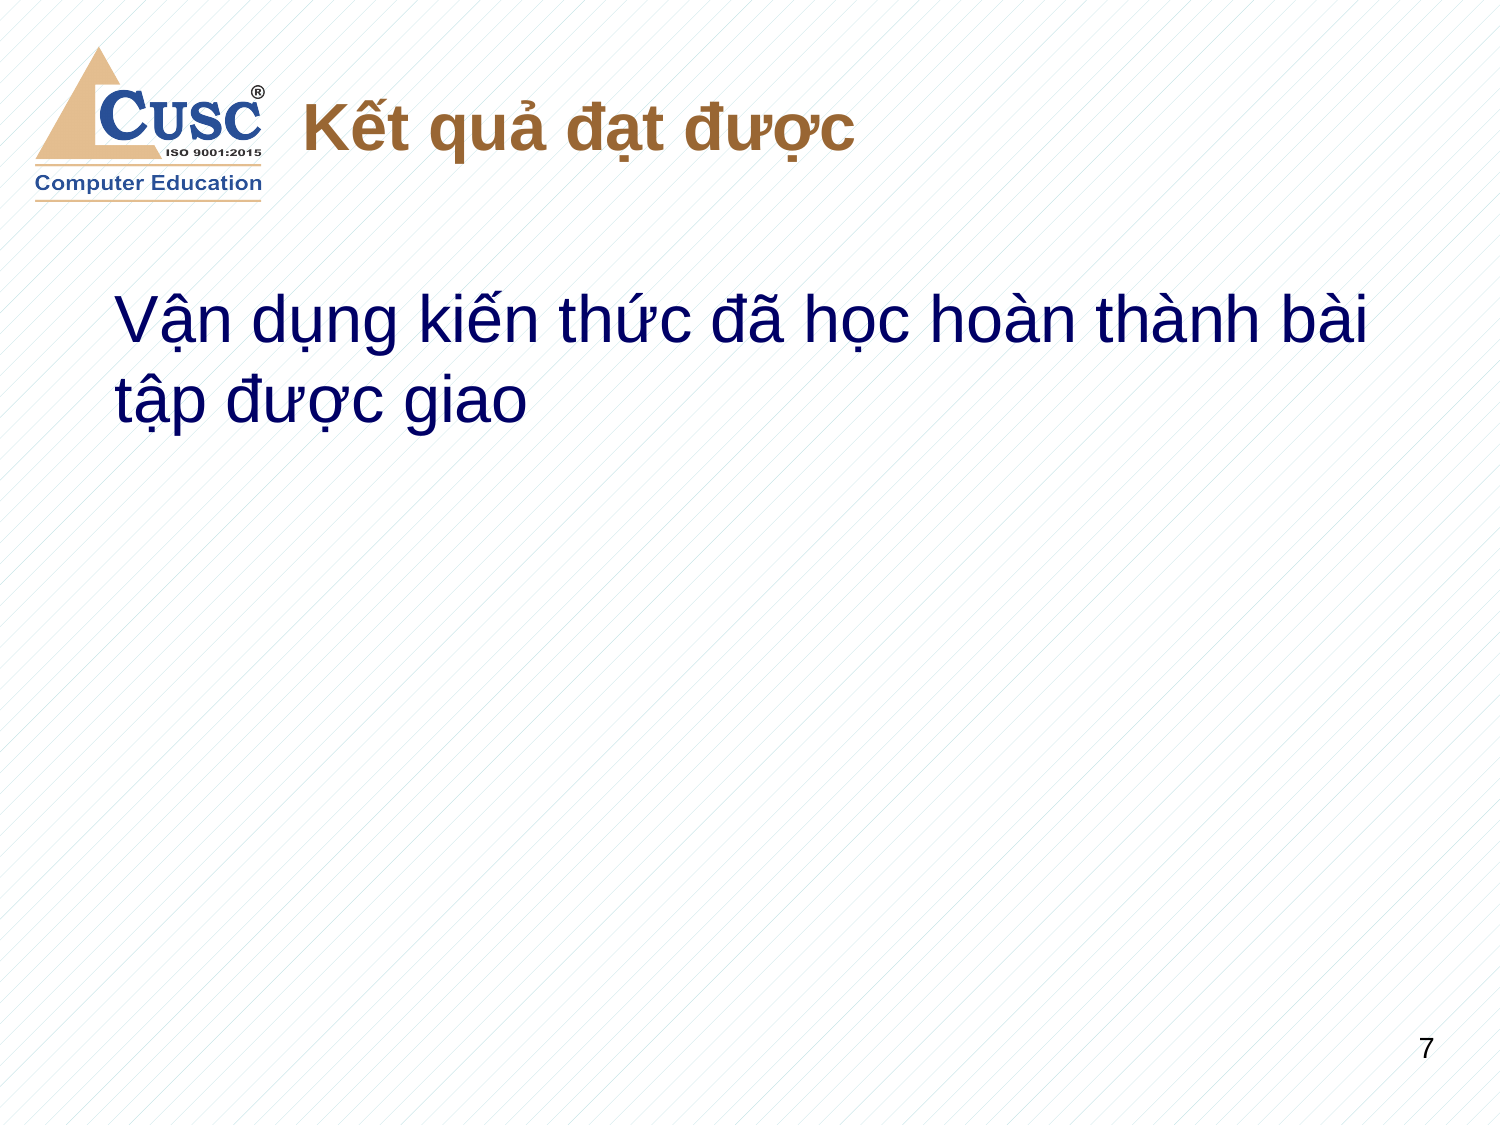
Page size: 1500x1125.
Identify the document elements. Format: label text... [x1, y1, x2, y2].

slide_number 7 [1100, 1021, 1450, 1113]
picture [35, 46, 265, 202]
list Vận dụng kiến thức đã học hoàn thành bài tập được giao [99, 267, 1450, 1038]
title Kết quả đạt được [287, 46, 1450, 202]
